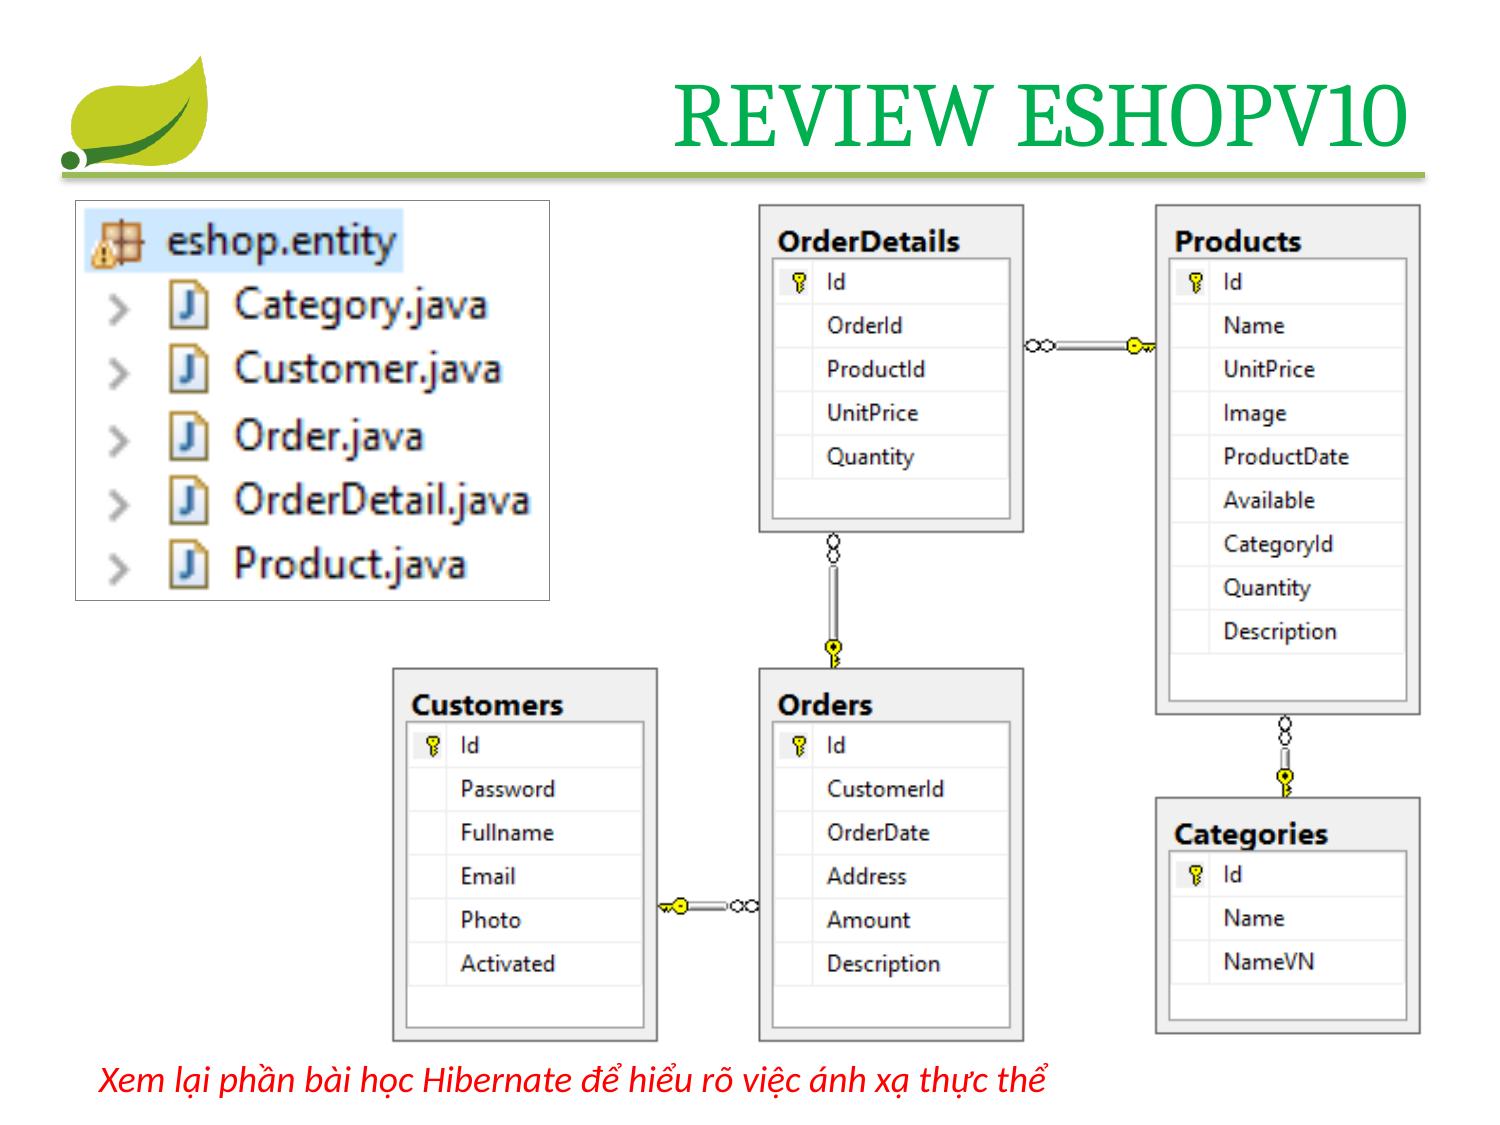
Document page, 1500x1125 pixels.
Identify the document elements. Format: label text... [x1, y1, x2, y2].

text_box Xem lại phần bài học Hibernate để hiểu rõ việc ánh xạ thực thể [84, 1047, 1063, 1108]
picture [74, 199, 1426, 1049]
picture [50, 49, 217, 175]
title Review EShopV10 [217, 45, 1425, 175]
